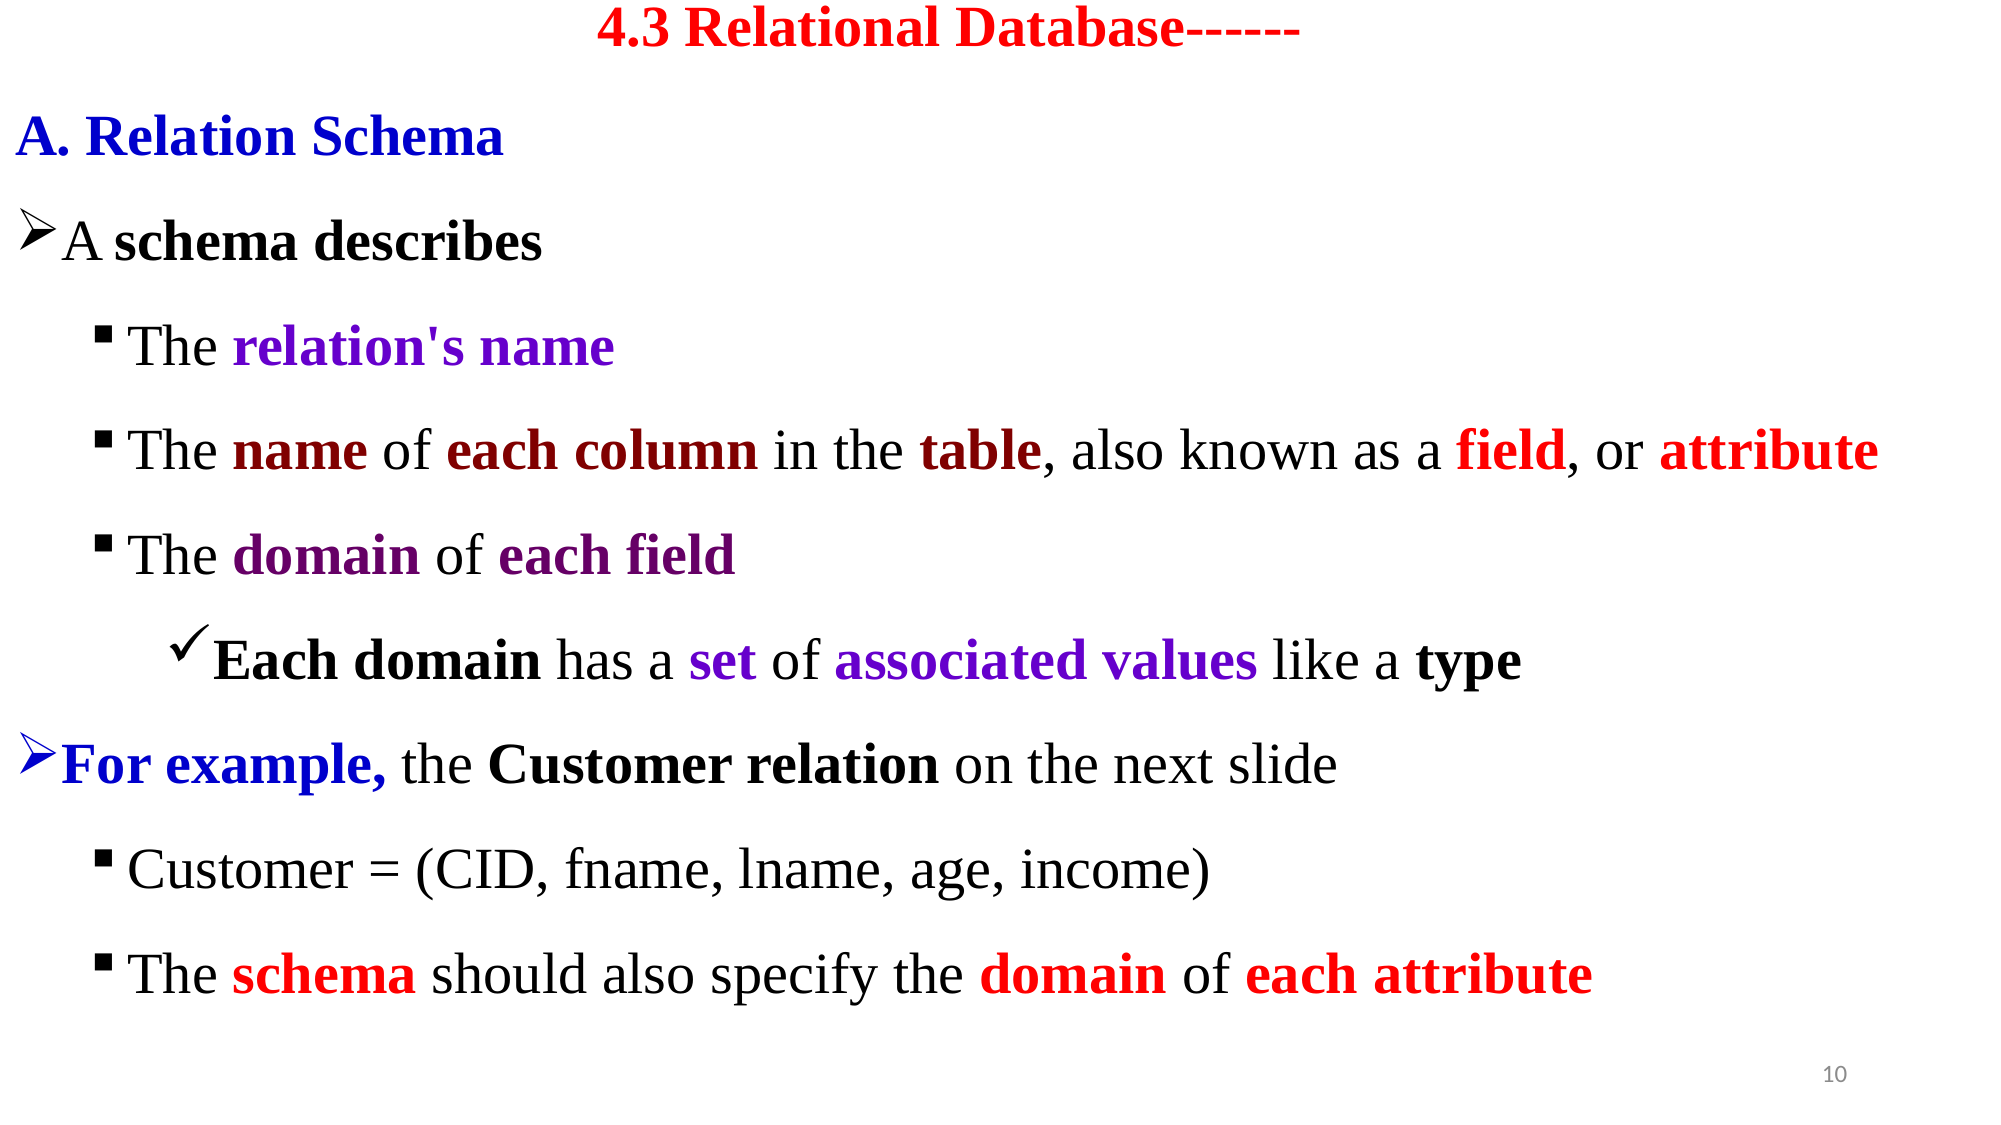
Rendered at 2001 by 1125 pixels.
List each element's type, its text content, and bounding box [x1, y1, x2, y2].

list A. Relation Schema A schema describes The relation's name The name of each column in the table, also known as a field, or attribute The domain of each field Each domain has a set of associated values like a type For example, the Customer relation on the next slide Customer = (CID, fname, lname, age, income) The schema should also specify the domain of each attribute [0, 54, 2000, 1125]
slide_number 10 [1412, 1042, 1863, 1103]
title 4.3 Relational Database------ [275, 0, 1625, 54]
